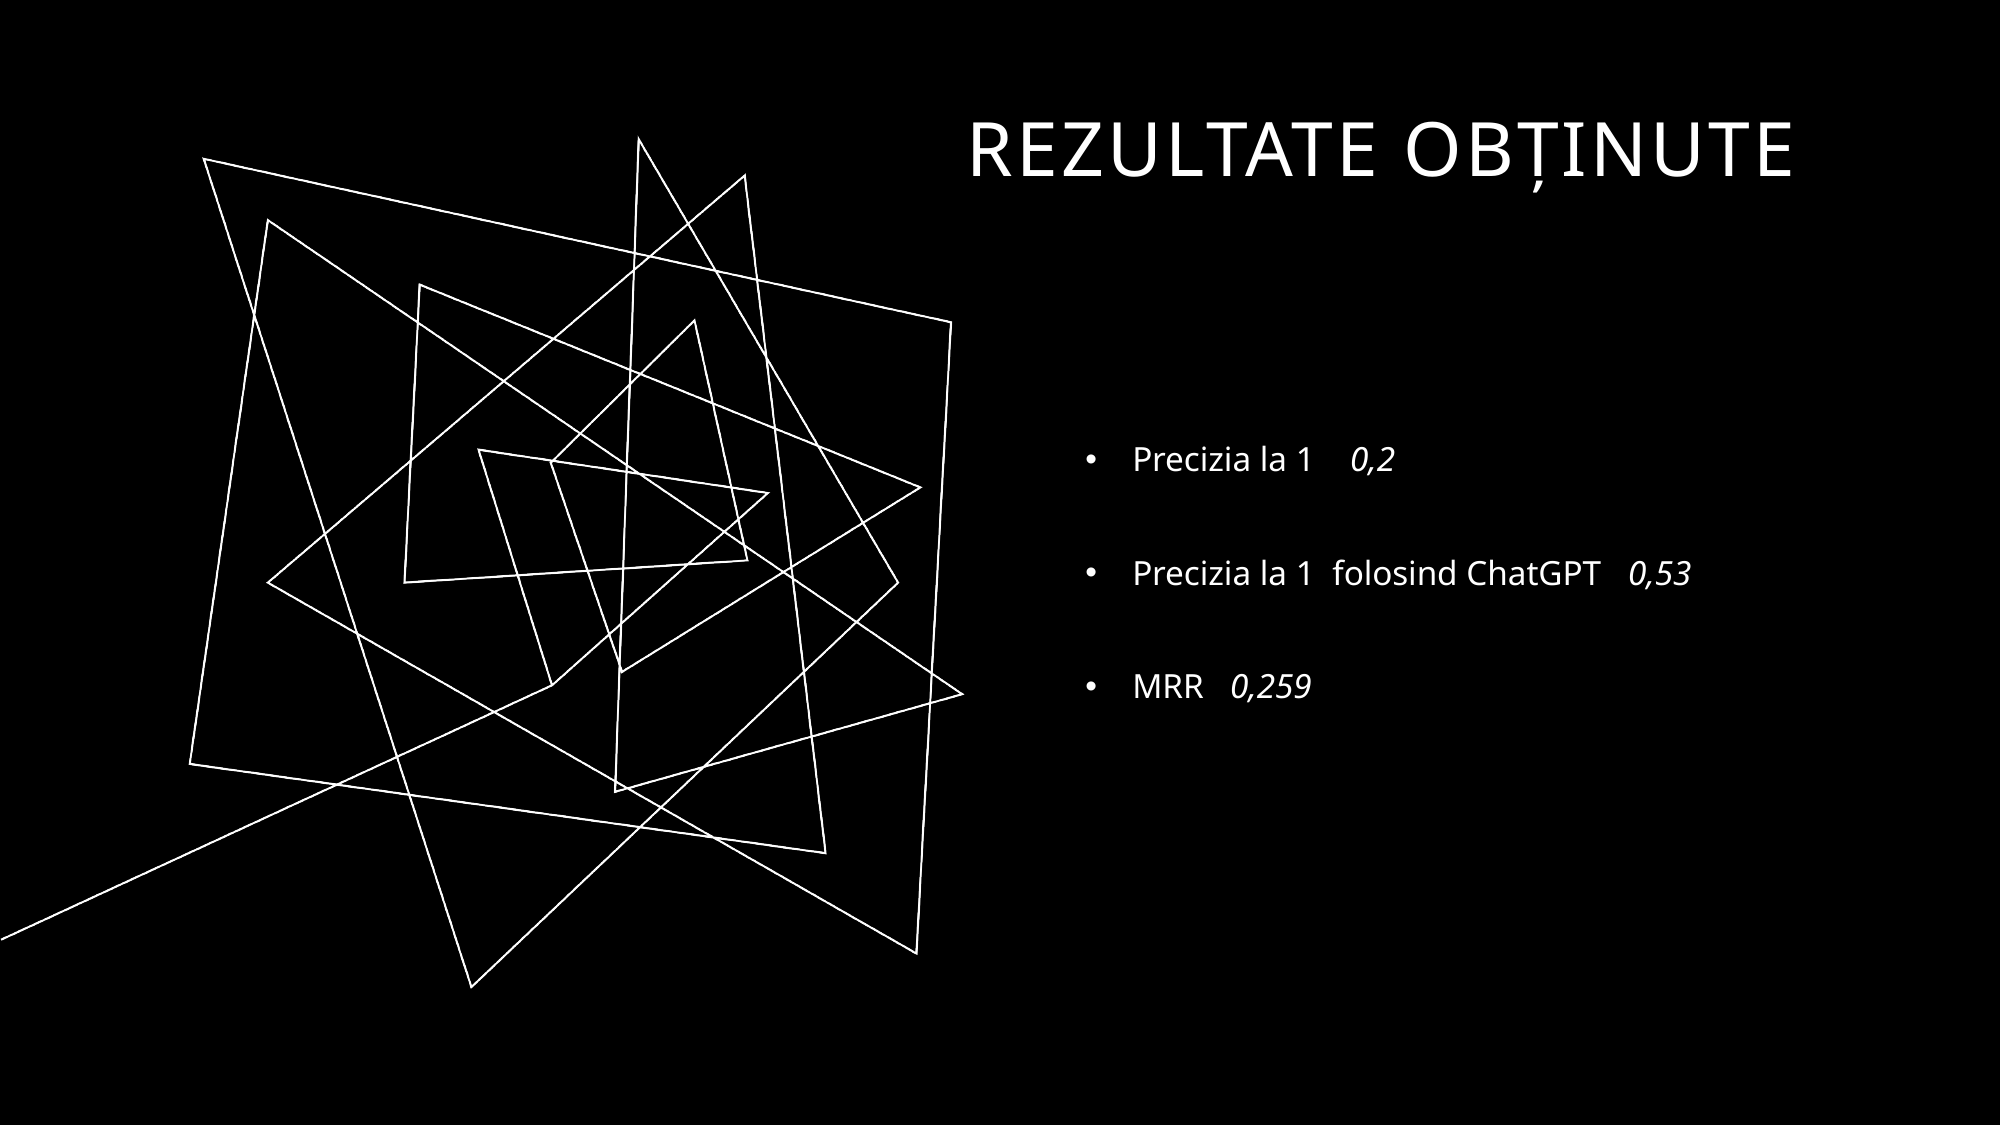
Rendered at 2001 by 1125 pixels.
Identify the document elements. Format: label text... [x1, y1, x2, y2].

title Rezultate obȚinute [951, 108, 2000, 201]
picture [0, 135, 965, 989]
